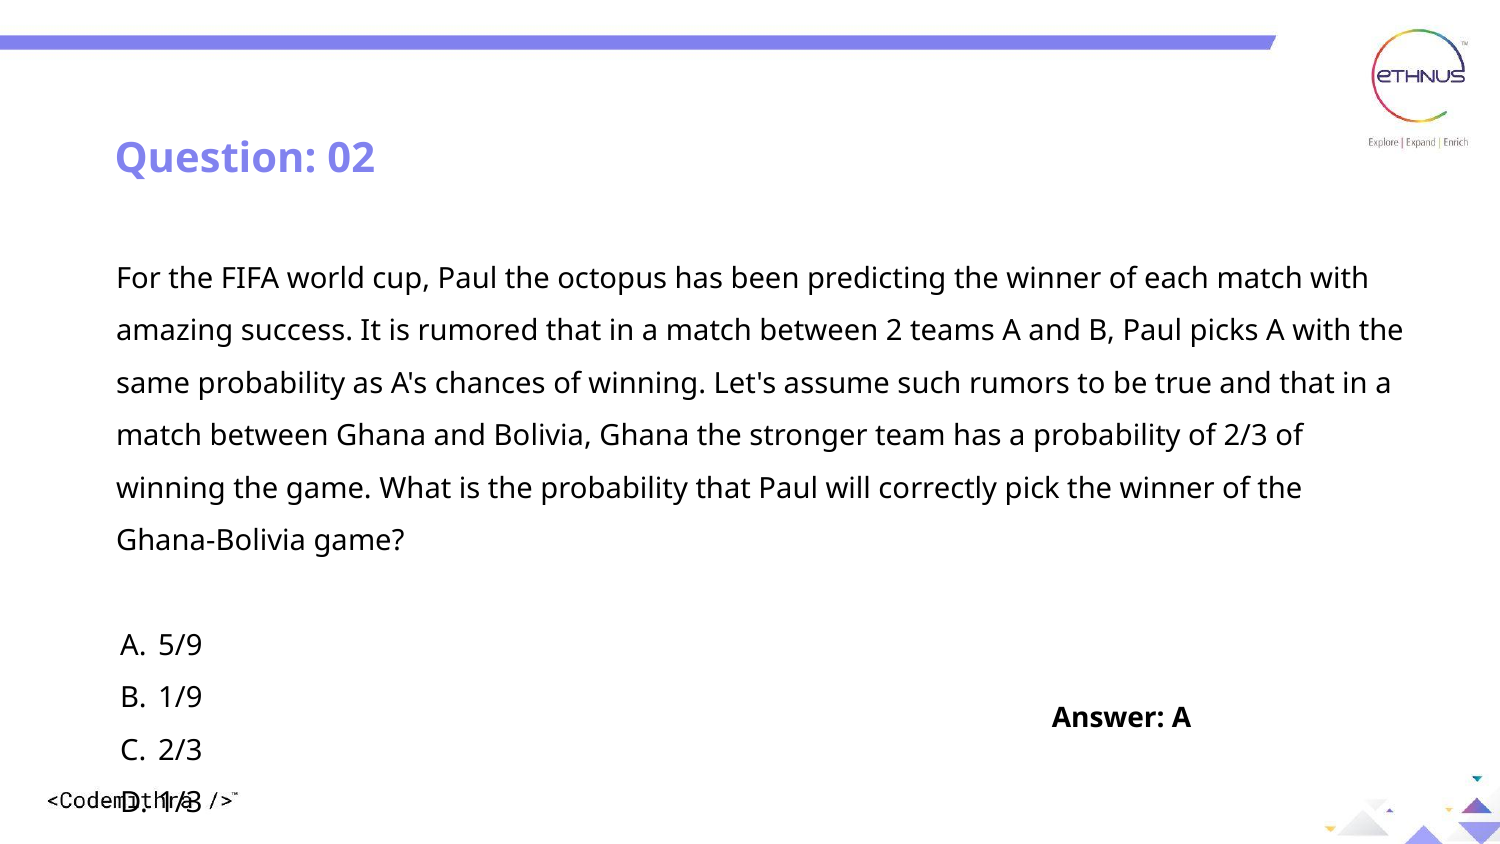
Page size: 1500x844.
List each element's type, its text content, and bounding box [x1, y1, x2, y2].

text_box For the FIFA world cup, Paul the octopus has been predicting the winner of each match with amazing success. It is rumored that in a match between 2 teams A and B, Paul picks A with the same probability as A's chances of winning. Let's assume such rumors to be true and that in a match between Ghana and Bolivia, Ghana the stronger team has a probability of 2/3 of winning the game. What is the probability that Paul will correctly pick the winner of the Ghana-Bolivia game? 5/9 1/9 2/3 1/3 [104, 236, 1418, 708]
picture [0, 1, 1500, 844]
text_box Question: 02 [99, 116, 592, 197]
text_box Answer: A [1040, 693, 1203, 740]
